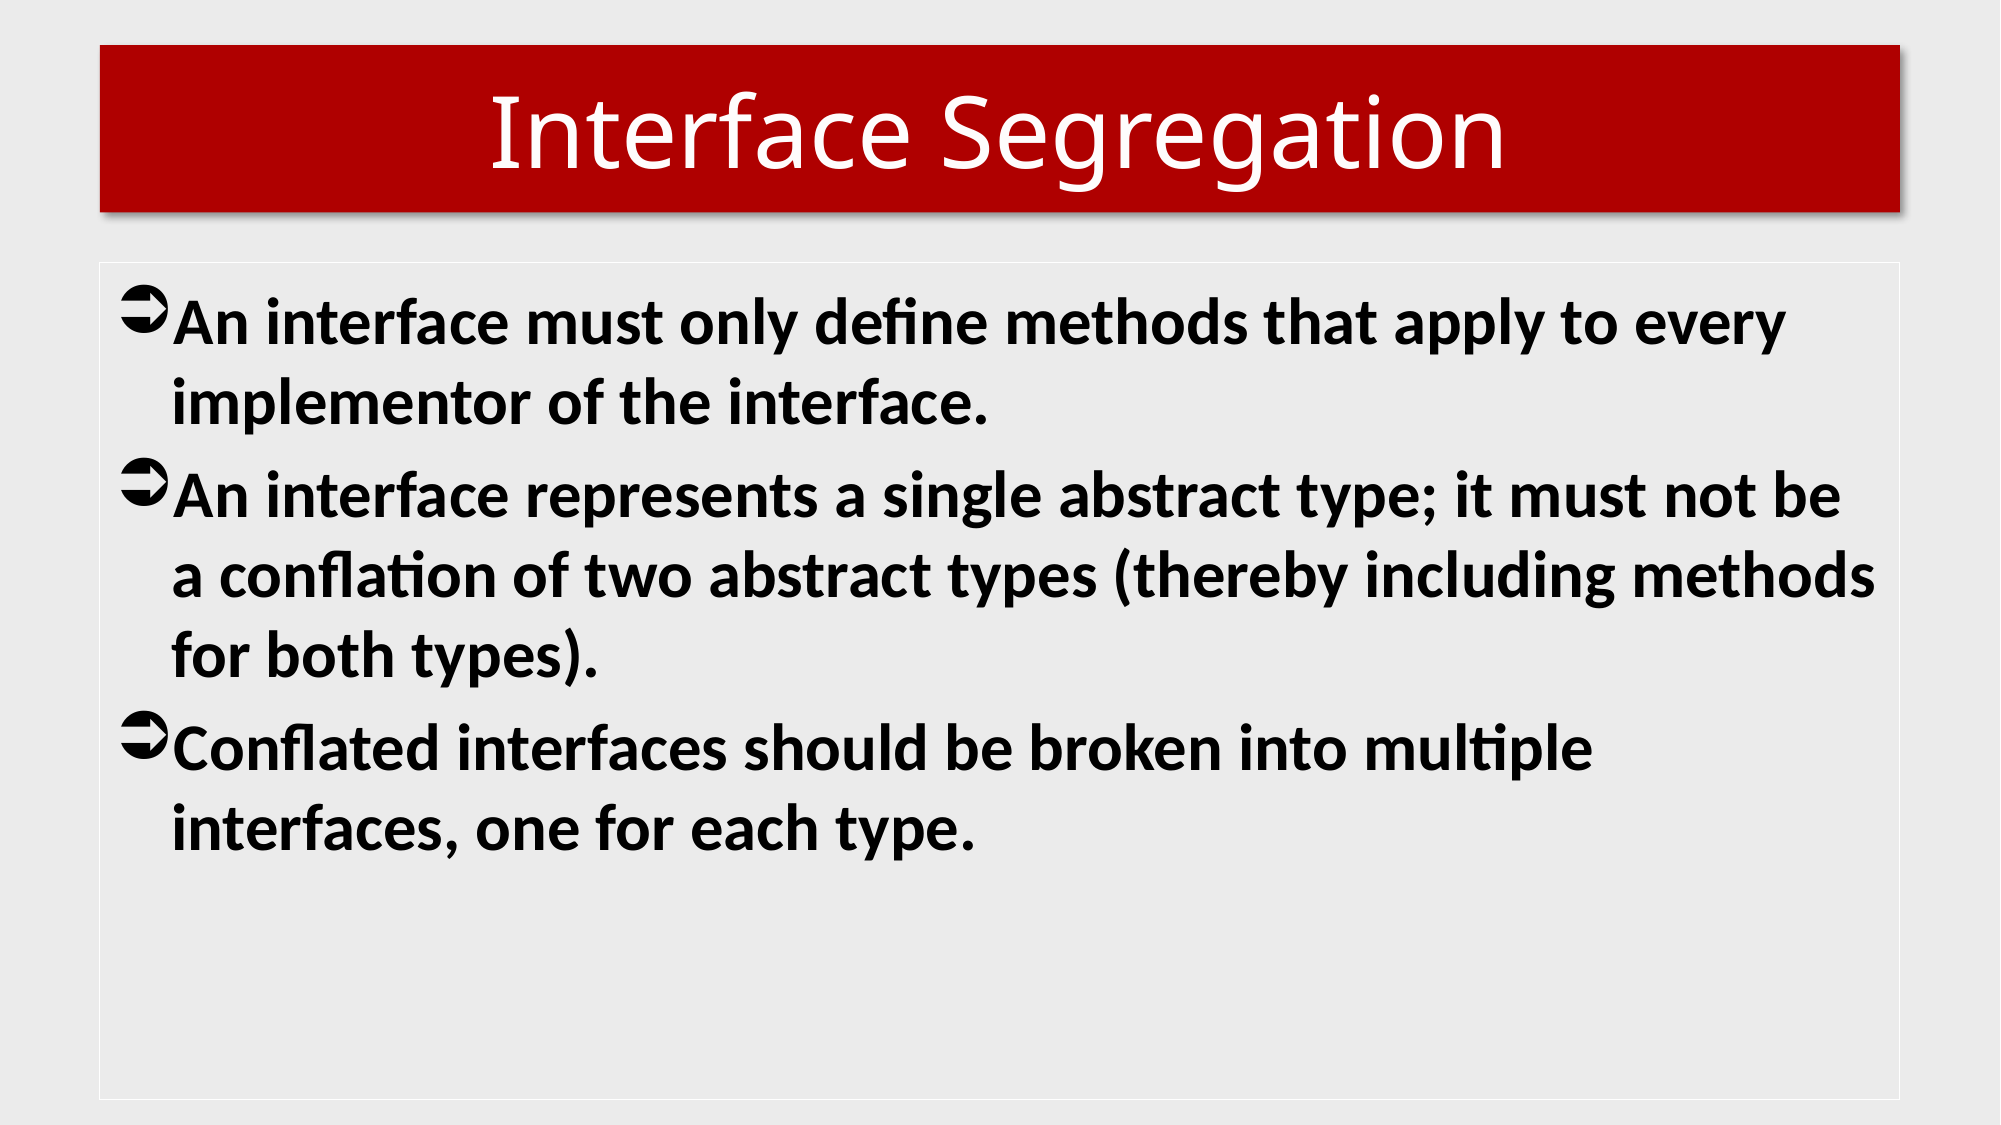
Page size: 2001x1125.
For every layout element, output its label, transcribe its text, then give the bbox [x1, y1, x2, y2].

list An interface must only define methods that apply to every implementor of the interface. An interface represents a single abstract type; it must not be a conflation of two abstract types (thereby including methods for both types). Conflated interfaces should be broken into multiple interfaces, one for each type. [99, 262, 1900, 1100]
title Interface Segregation [99, 45, 1900, 213]
